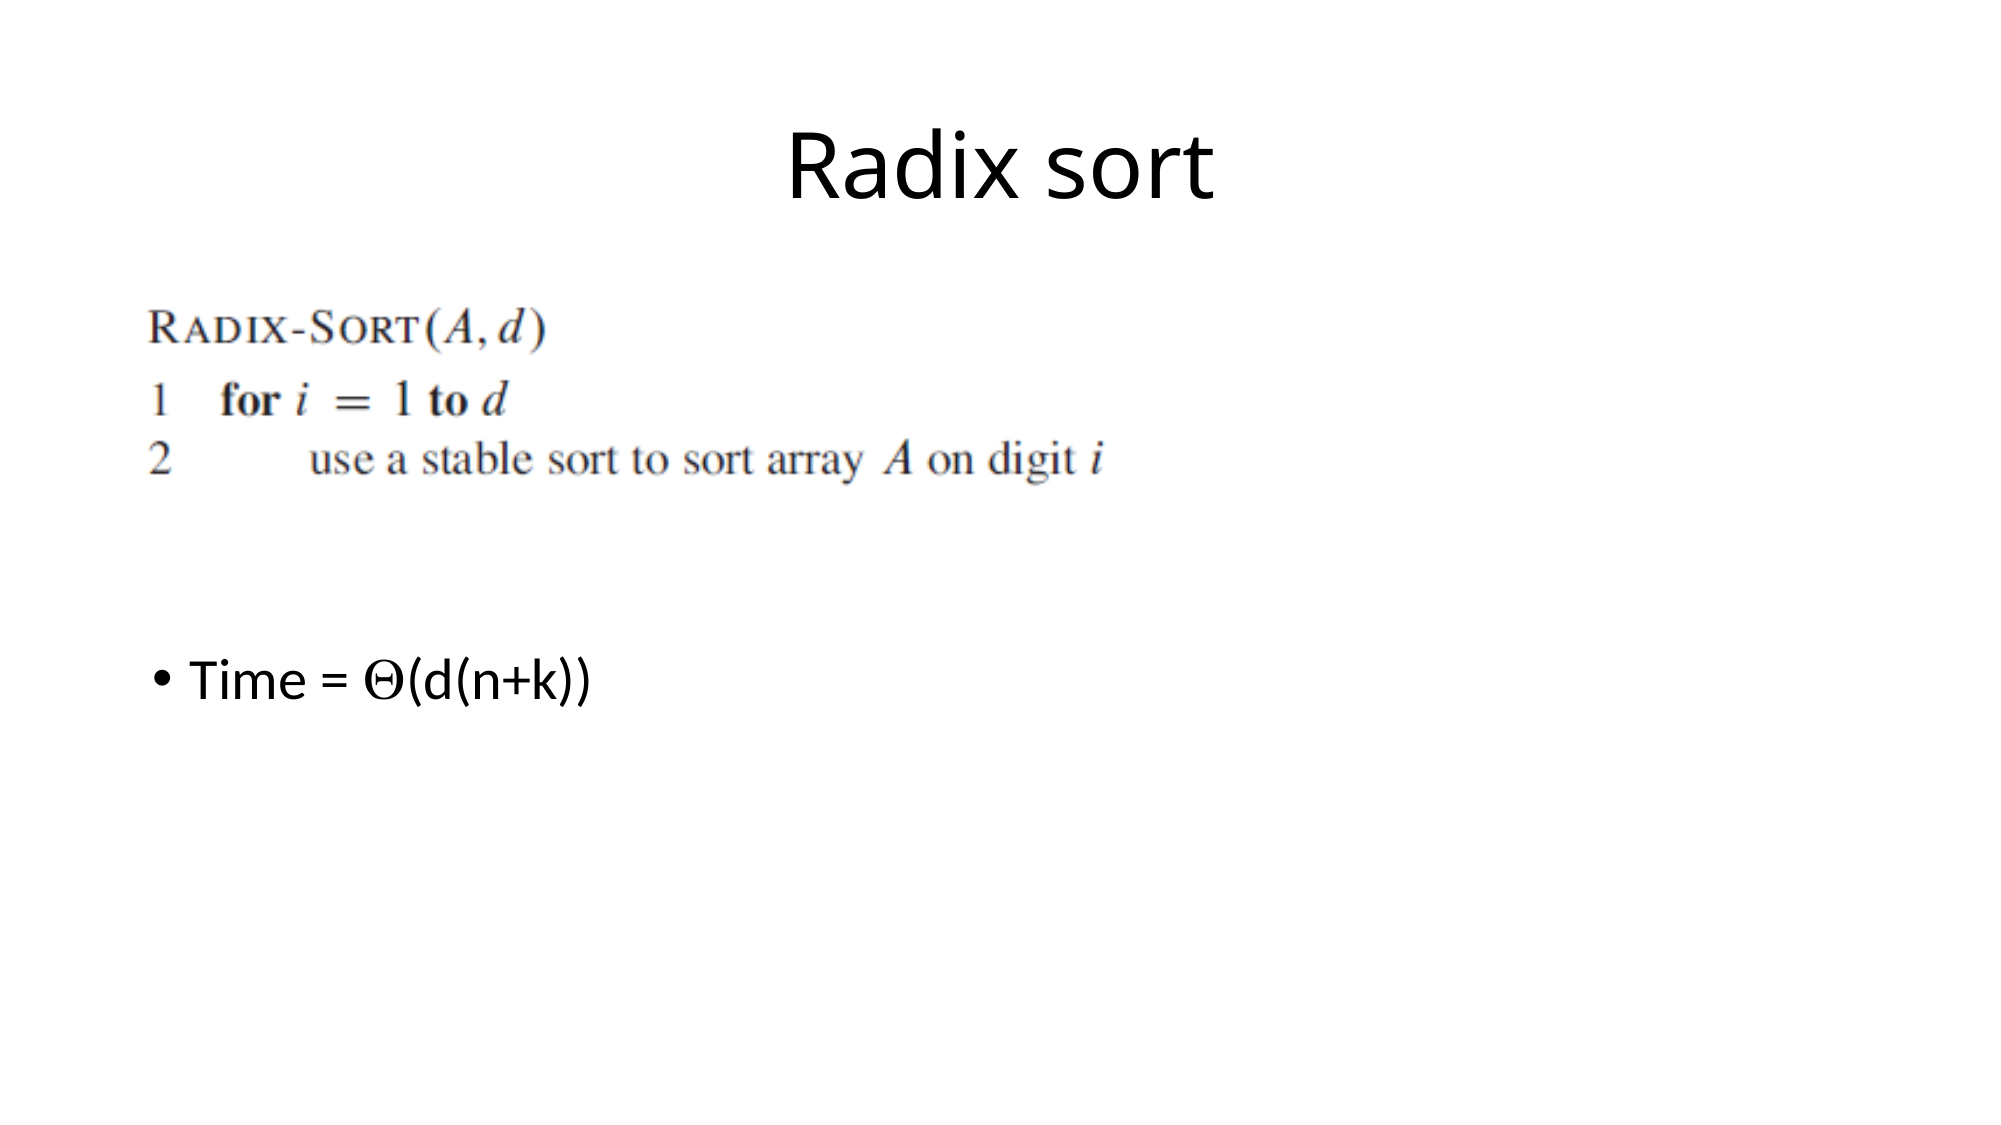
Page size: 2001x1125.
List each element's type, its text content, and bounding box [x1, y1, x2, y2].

title Radix sort [137, 59, 1863, 278]
list Time = Q(d(n+k)) [137, 299, 1863, 1014]
picture [137, 299, 1131, 498]
